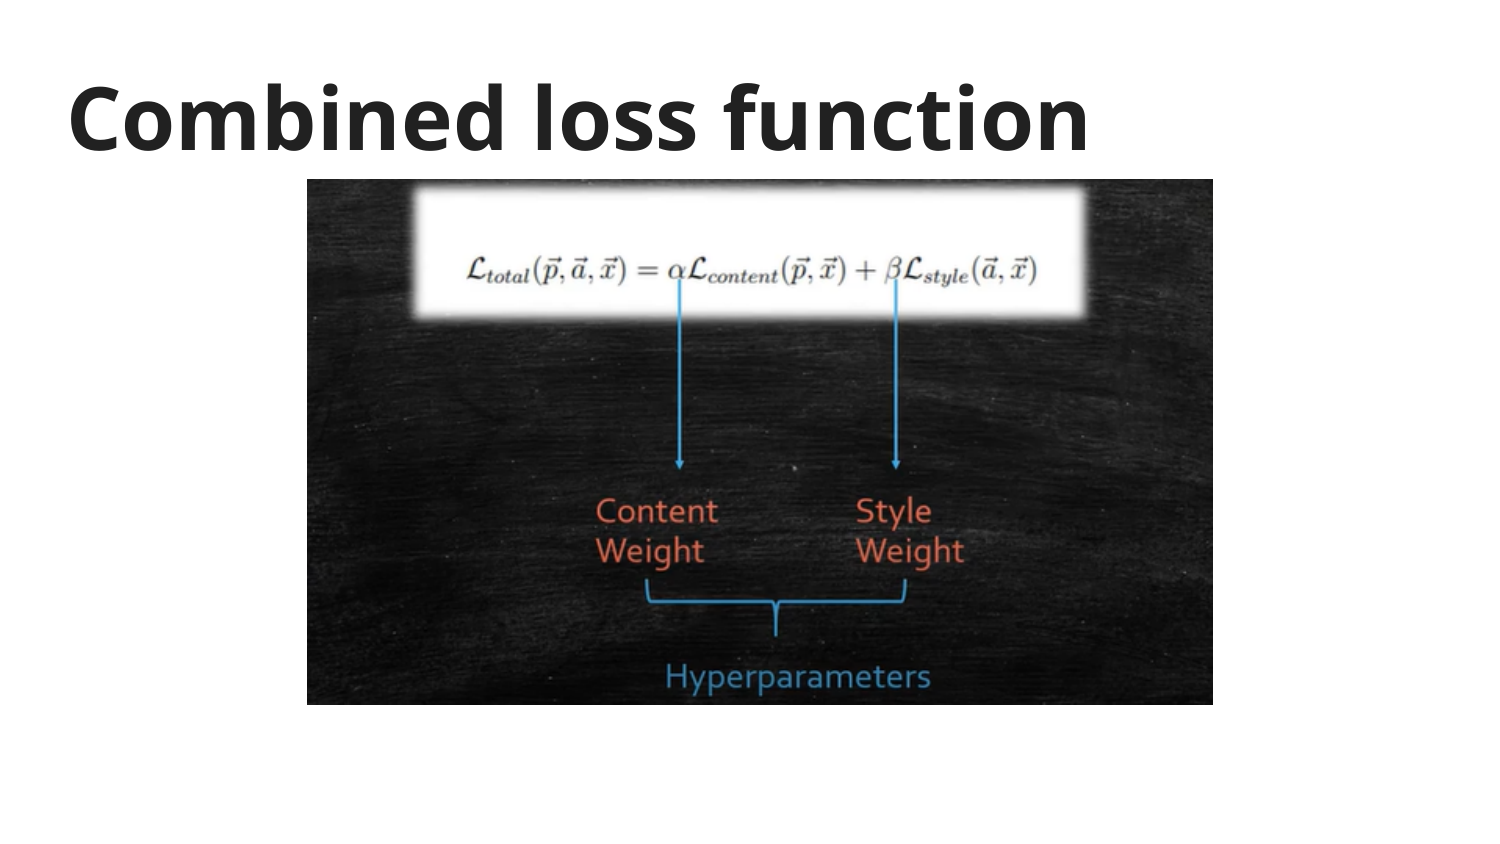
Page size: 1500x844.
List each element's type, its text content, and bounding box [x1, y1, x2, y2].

title Combined loss function [51, 48, 1449, 180]
picture [307, 179, 1213, 705]
